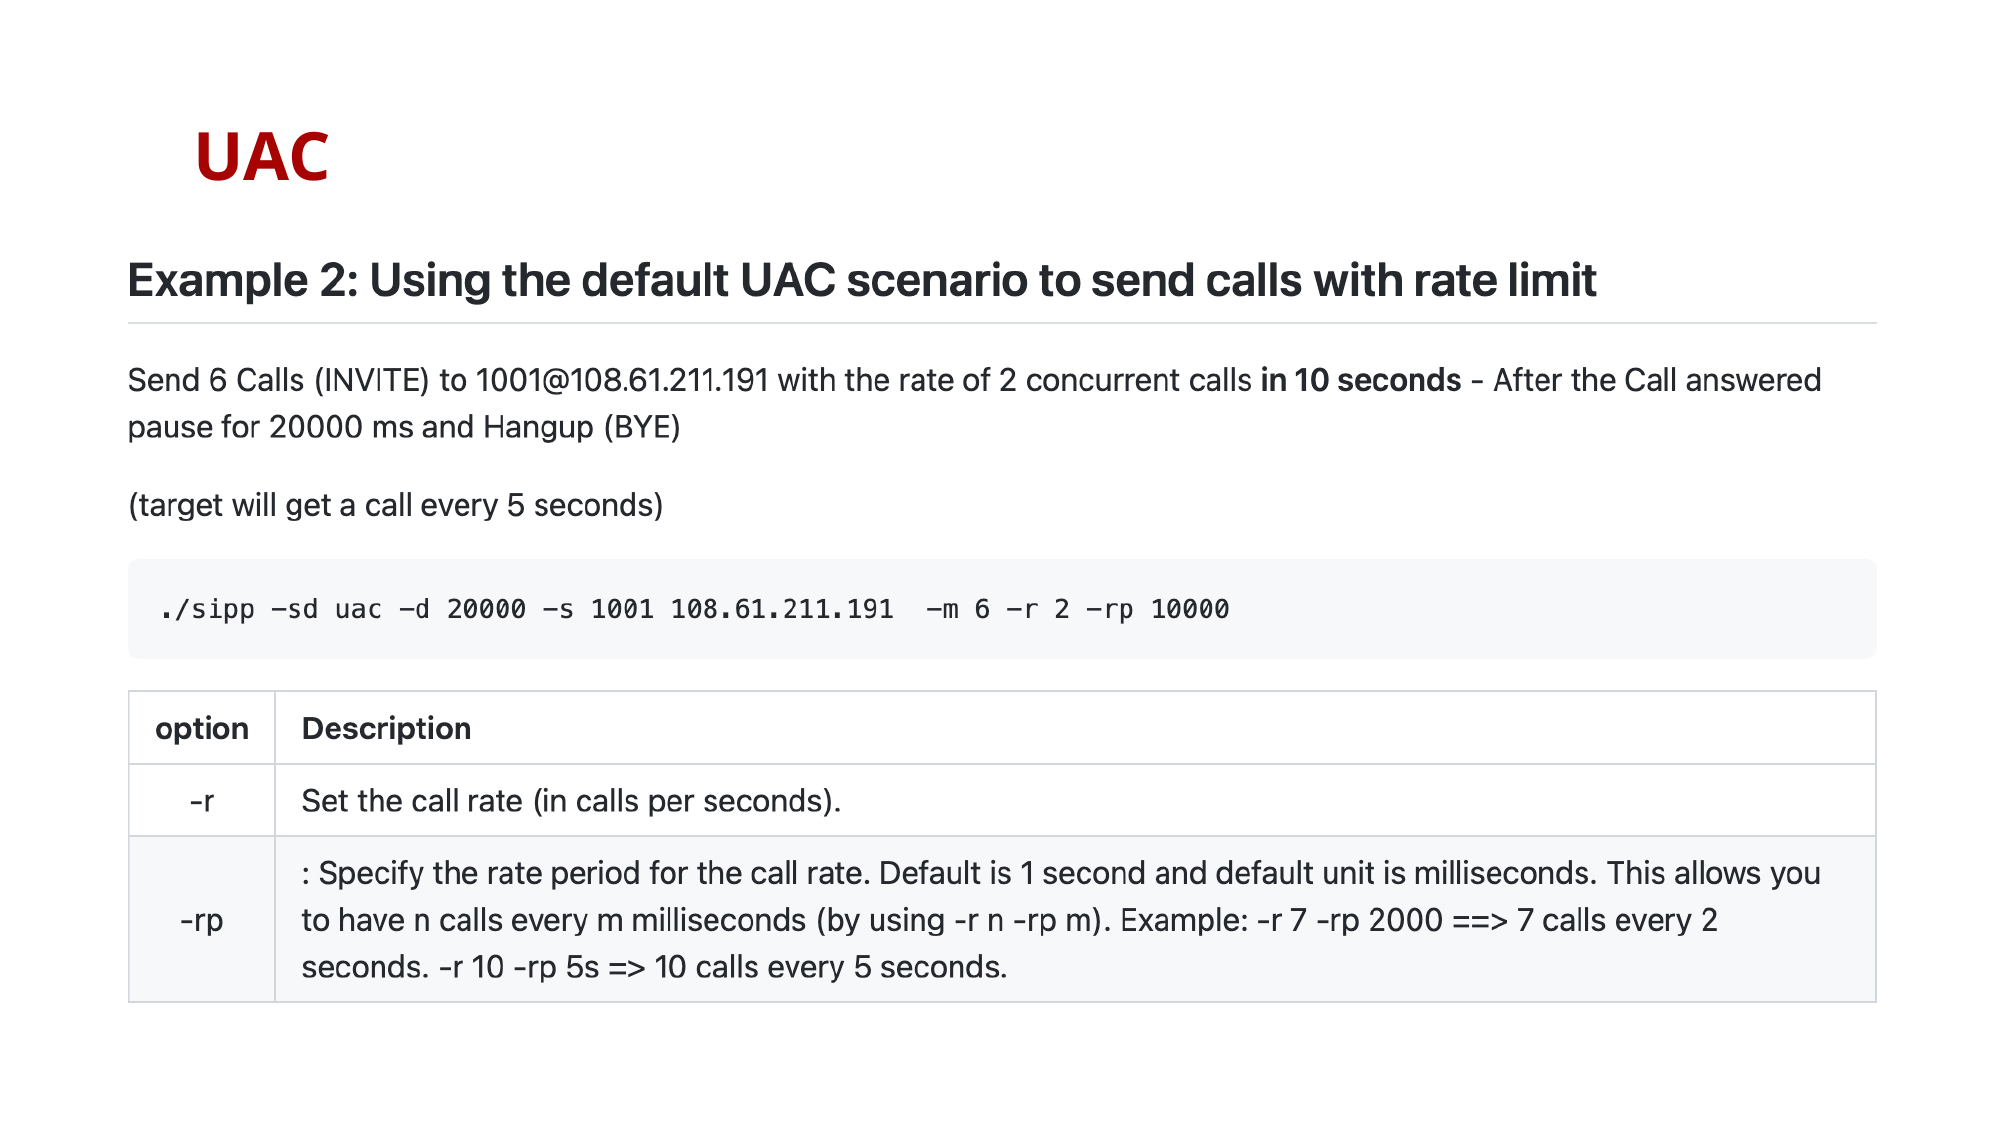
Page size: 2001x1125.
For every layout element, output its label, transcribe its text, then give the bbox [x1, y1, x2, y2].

text_box UAC [179, 106, 346, 202]
picture [88, 230, 1912, 1019]
